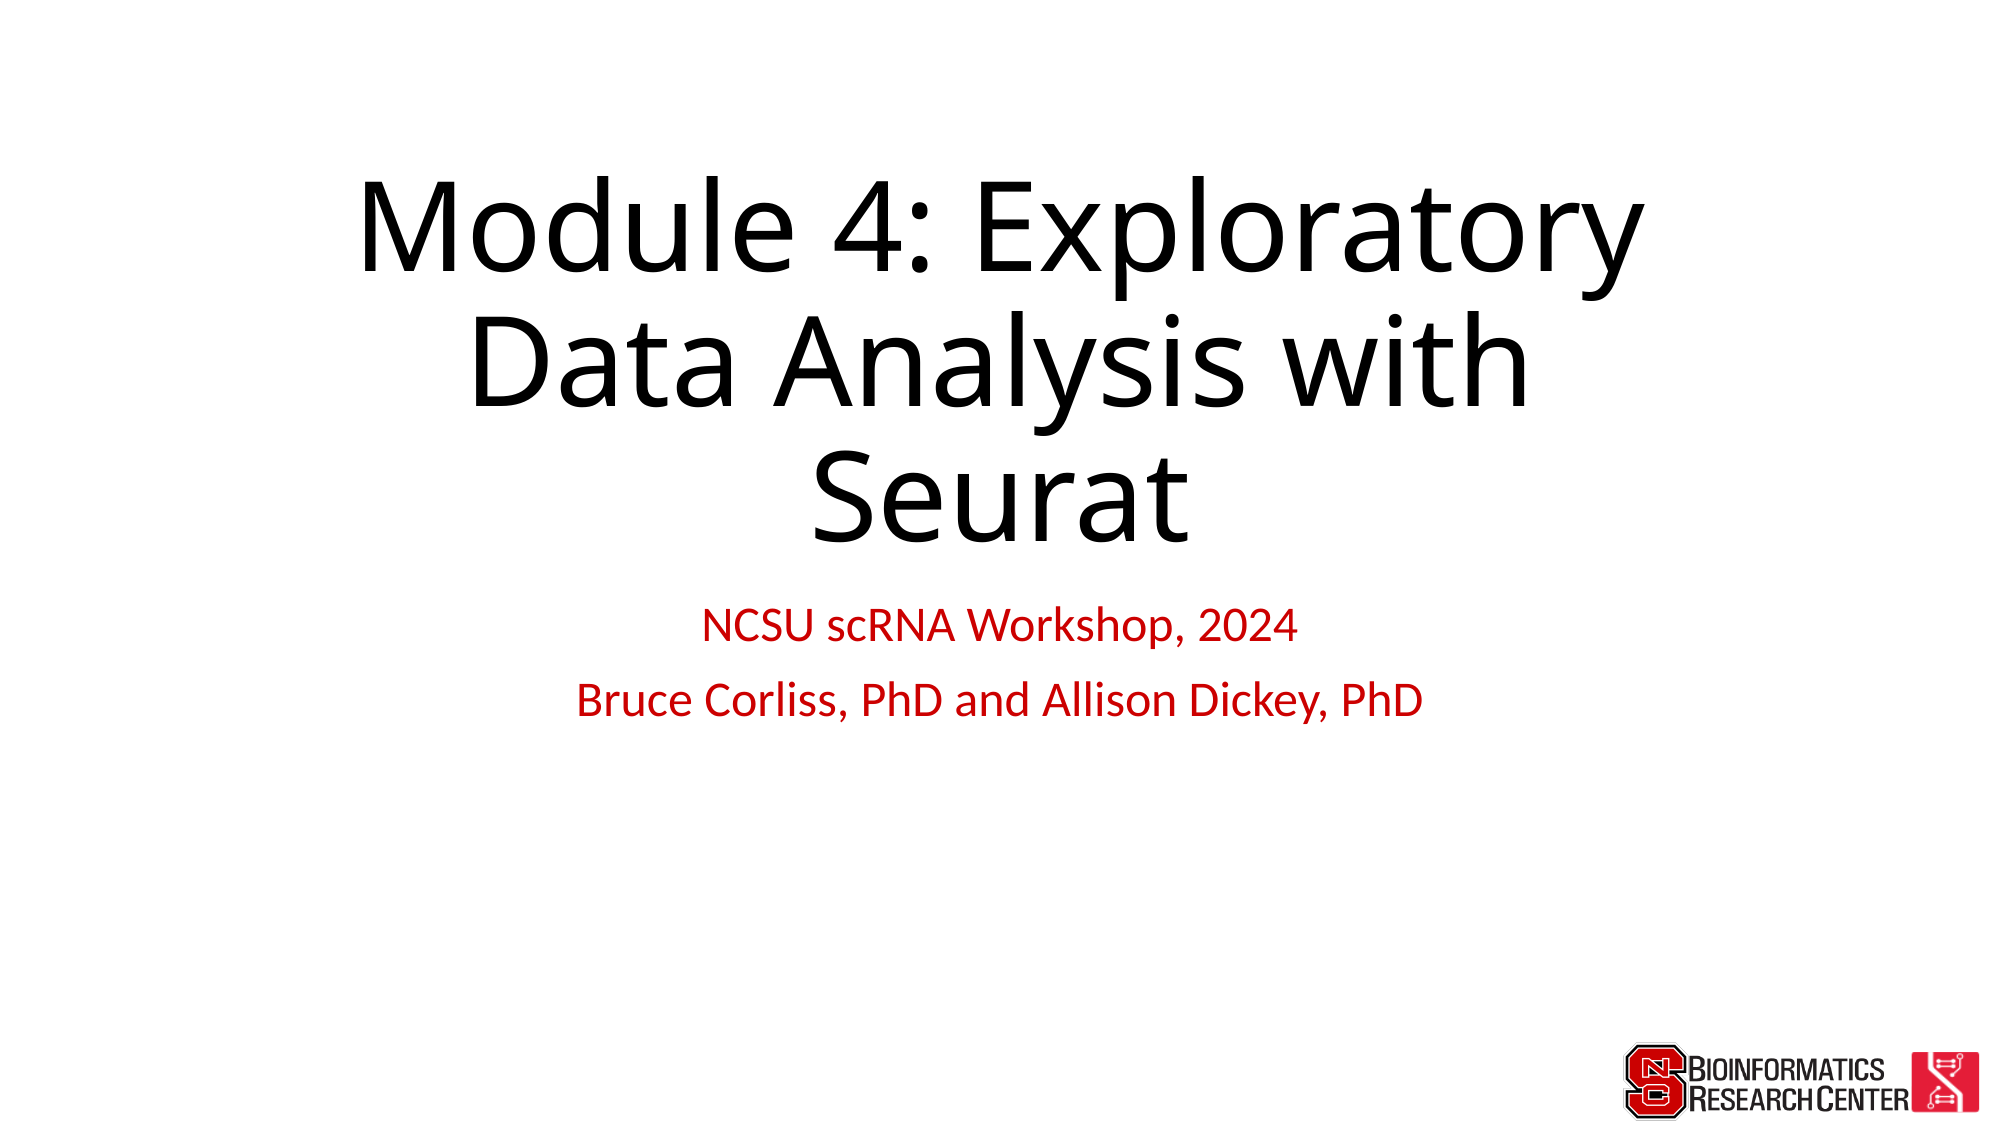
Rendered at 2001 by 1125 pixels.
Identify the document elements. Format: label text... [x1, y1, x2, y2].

picture [1623, 1042, 1982, 1121]
subtitle NCSU scRNA Workshop, 2024 Bruce Corliss, PhD and Allison Dickey, PhD [249, 590, 1750, 863]
title Module 4: Exploratory Data Analysis with Seurat [249, 184, 1750, 576]
